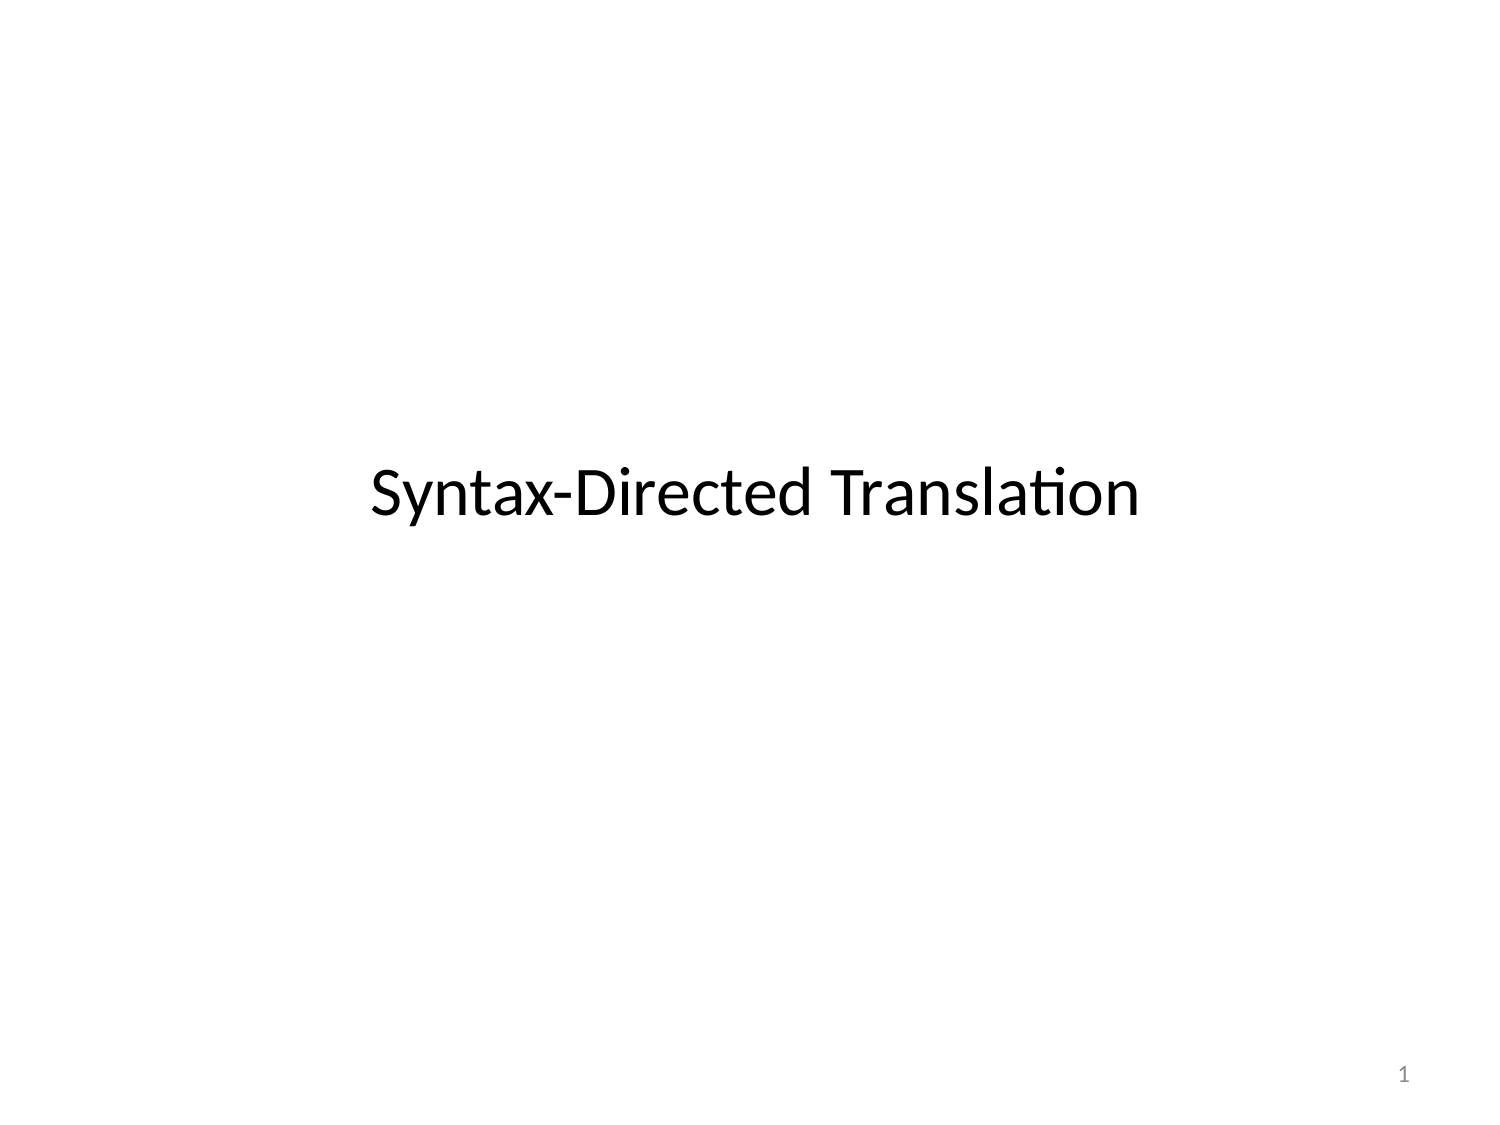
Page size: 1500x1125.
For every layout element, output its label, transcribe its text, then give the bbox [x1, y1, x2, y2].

title Syntax-Directed Translation [112, 412, 1400, 538]
slide_number 1 [1074, 1042, 1425, 1103]
